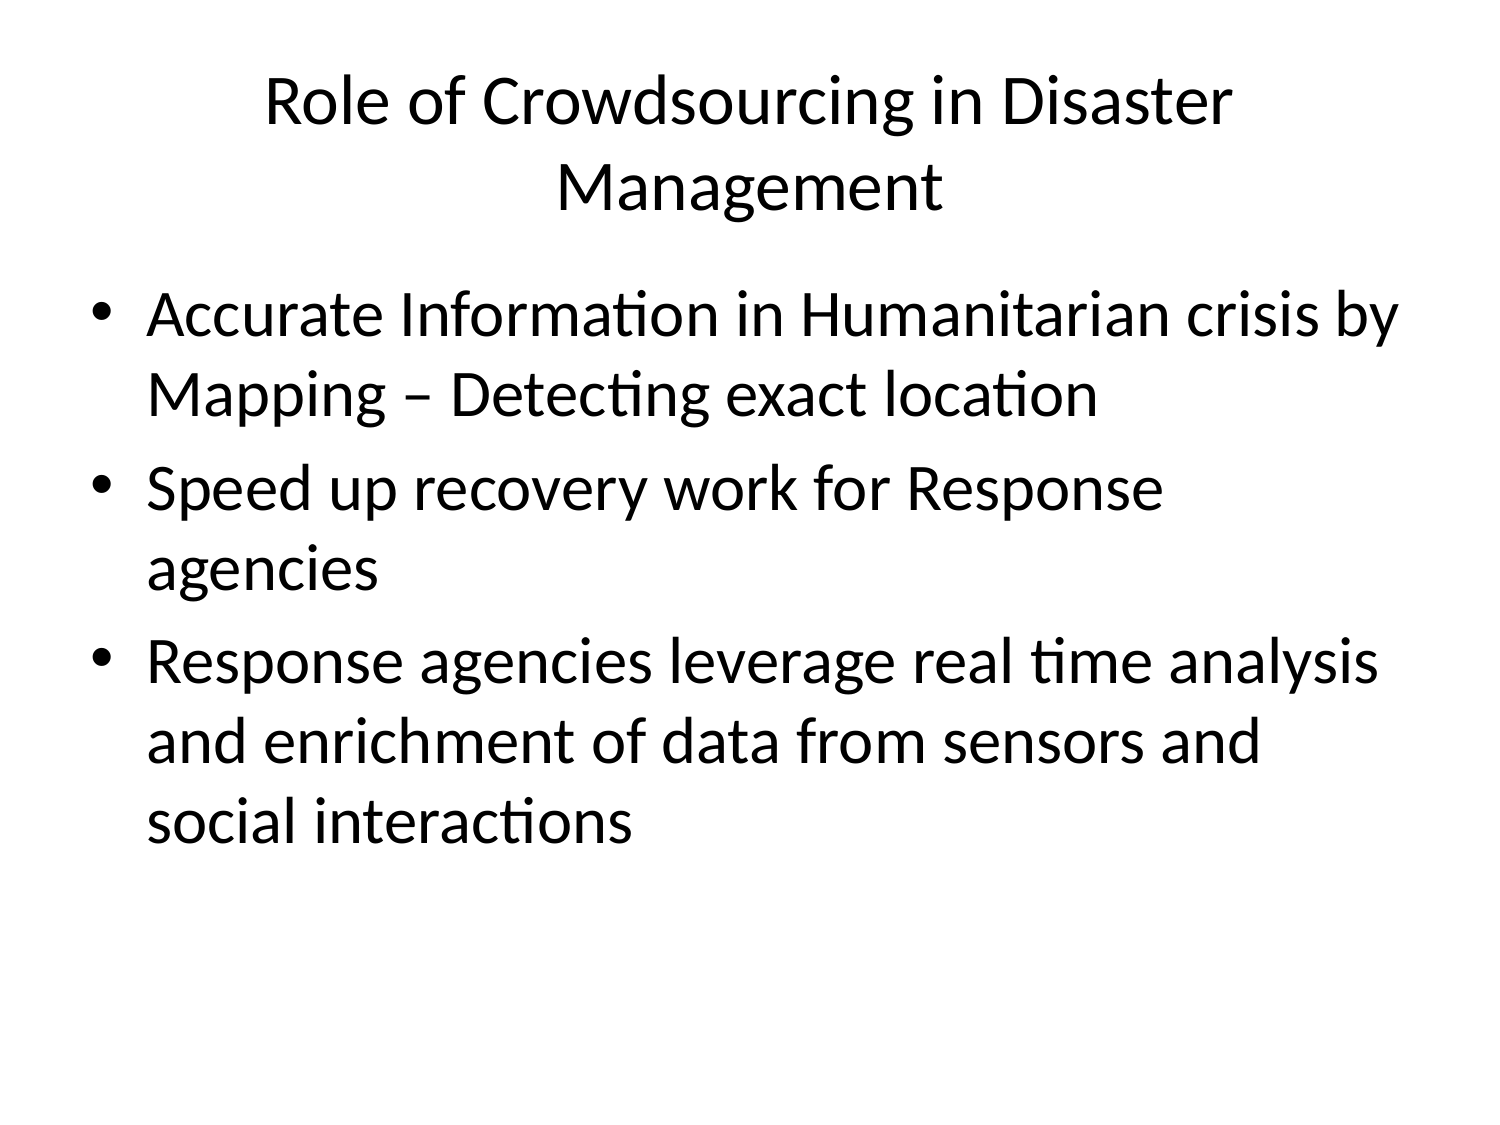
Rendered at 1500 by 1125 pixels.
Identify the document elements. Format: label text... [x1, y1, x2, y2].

list Accurate Information in Humanitarian crisis by Mapping – Detecting exact location Speed up recovery work for Response agencies Response agencies leverage real time analysis and enrichment of data from sensors and social interactions [75, 262, 1425, 1005]
title Role of Crowdsourcing in Disaster Management [75, 45, 1425, 233]
